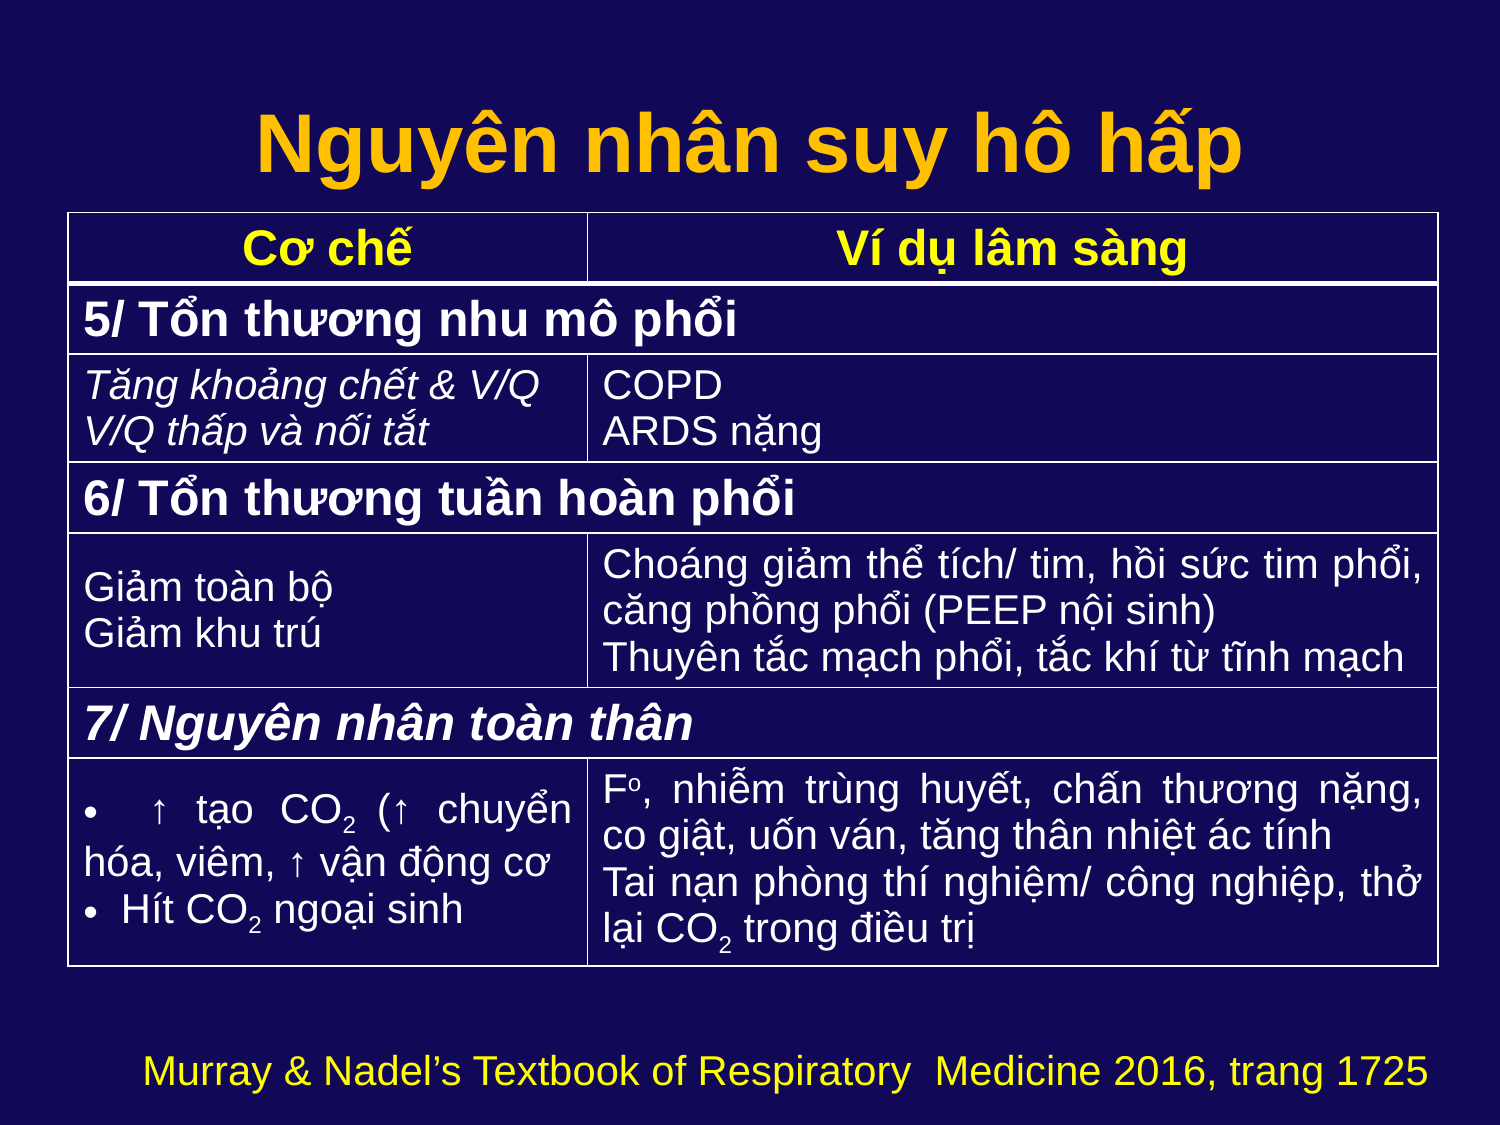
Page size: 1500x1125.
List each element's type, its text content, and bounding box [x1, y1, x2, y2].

table_cell 6/ Tổn thương tuần hoàn phổi [69, 463, 1437, 532]
table_cell 7/ Nguyên nhân toàn thân [69, 688, 1437, 757]
table_header Ví dụ lâm sàng [588, 213, 1437, 281]
table_cell 5/ Tổn thương nhu mô phổi [69, 286, 1437, 353]
table_cell ↑ tạo CO2 (↑ chuyển hóa, viêm, ↑ vận động cơ Hít CO2 ngoại sinh [69, 759, 587, 965]
table_cell Giảm toàn bộ Giảm khu trú [69, 534, 587, 687]
table_cell COPD ARDS nặng [588, 355, 1437, 461]
title Nguyên nhân suy hô hấp [74, 44, 1426, 212]
table_header Cơ chế [69, 213, 587, 281]
table_cell Choáng giảm thể tích/ tim, hồi sức tim phổi, căng phồng phổi (PEEP nội sinh) Thuyên tắc mạch phổi, tắc khí từ tĩnh mạch [588, 534, 1437, 687]
table_cell Fo, nhiễm trùng huyết, chấn thương nặng, co giật, uốn ván, tăng thân nhiệt ác tính Tai nạn phòng thí nghiệm/ công nghiệp, thở lại CO2 trong điều trị [588, 759, 1437, 965]
table_cell Tăng khoảng chết & V/Q V/Q thấp và nối tắt [69, 355, 587, 461]
text_box Murray & Nadel’s Textbook of Respiratory Medicine 2016, trang 1725 [74, 1036, 1455, 1100]
